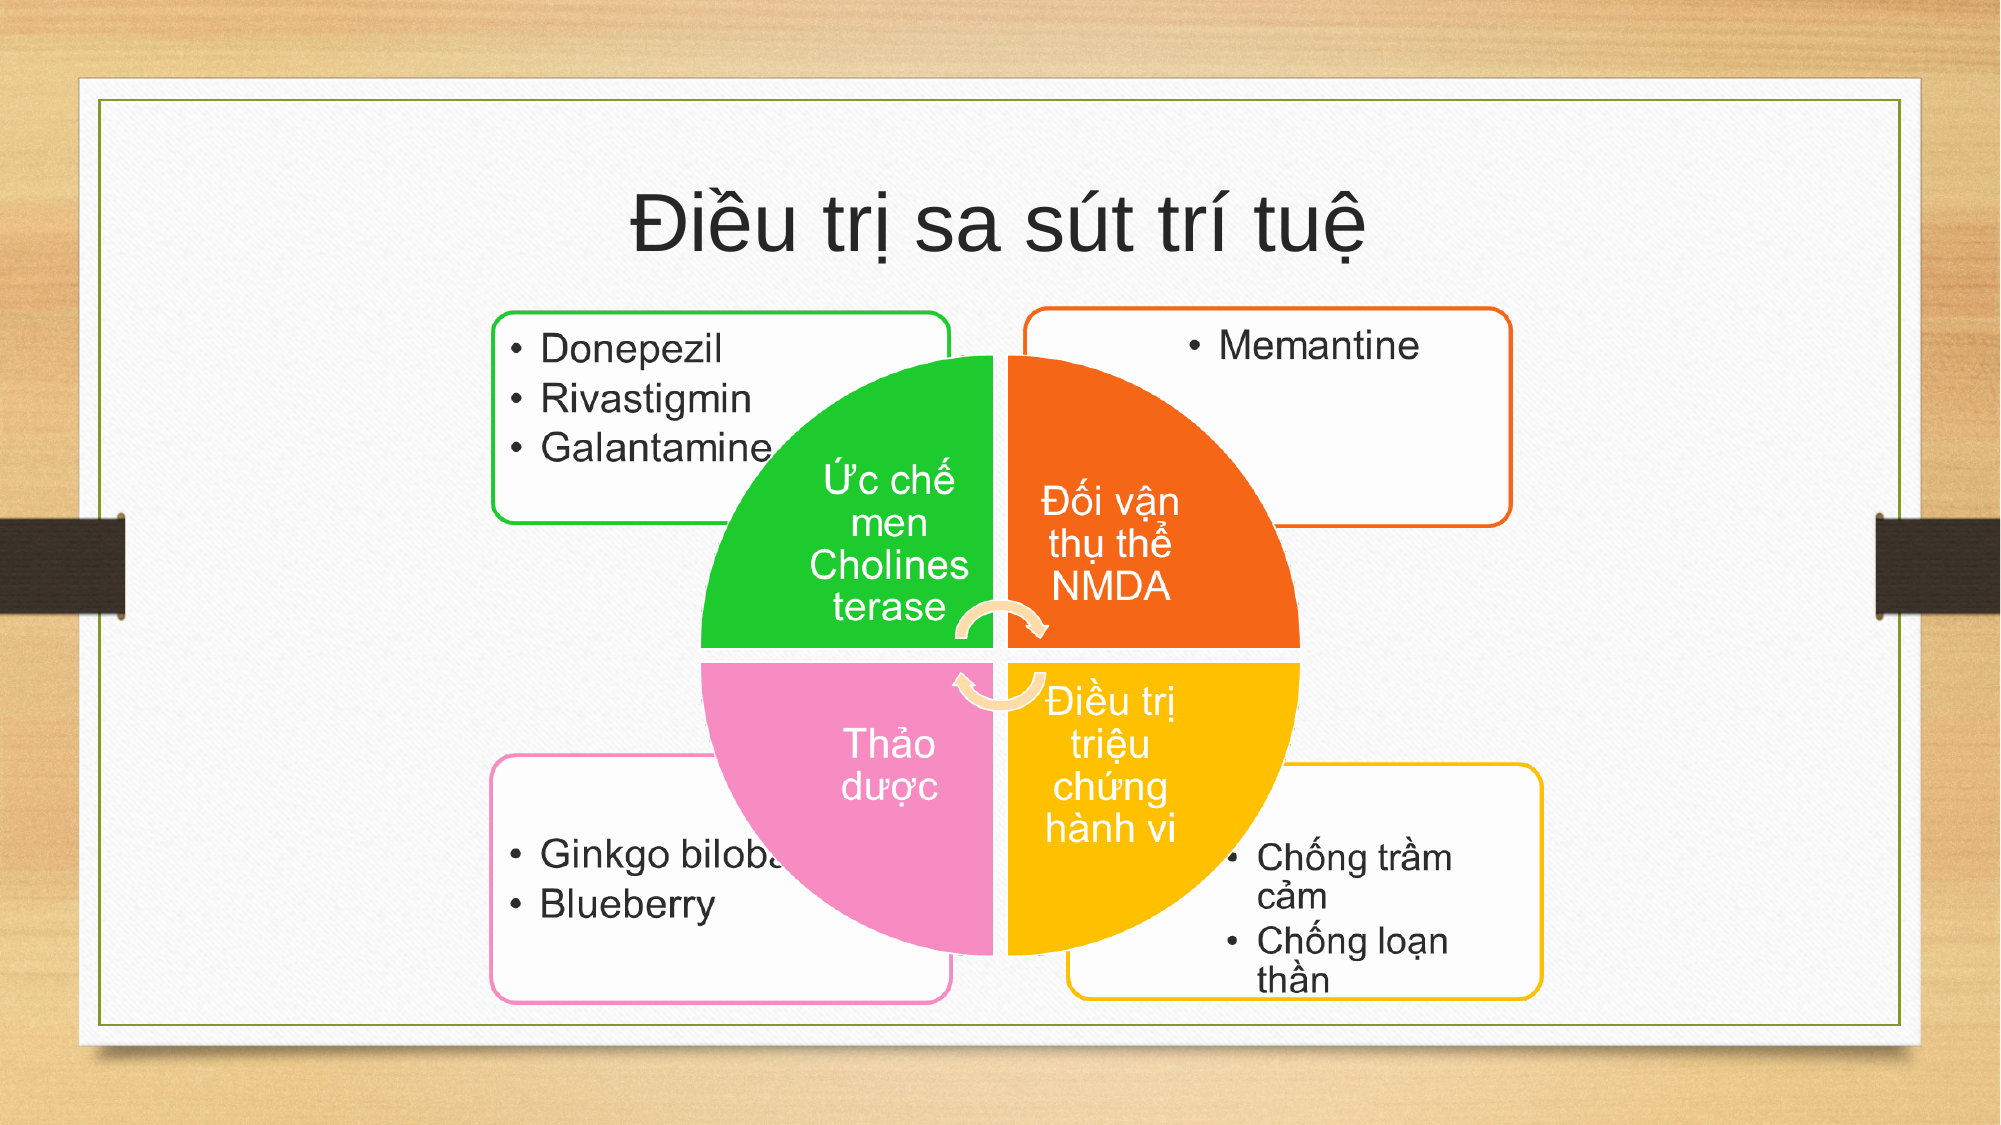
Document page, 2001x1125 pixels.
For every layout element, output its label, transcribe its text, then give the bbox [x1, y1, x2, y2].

picture [0, 0, 2001, 1125]
title Điều trị sa sút trí tuệ [212, 161, 1788, 375]
